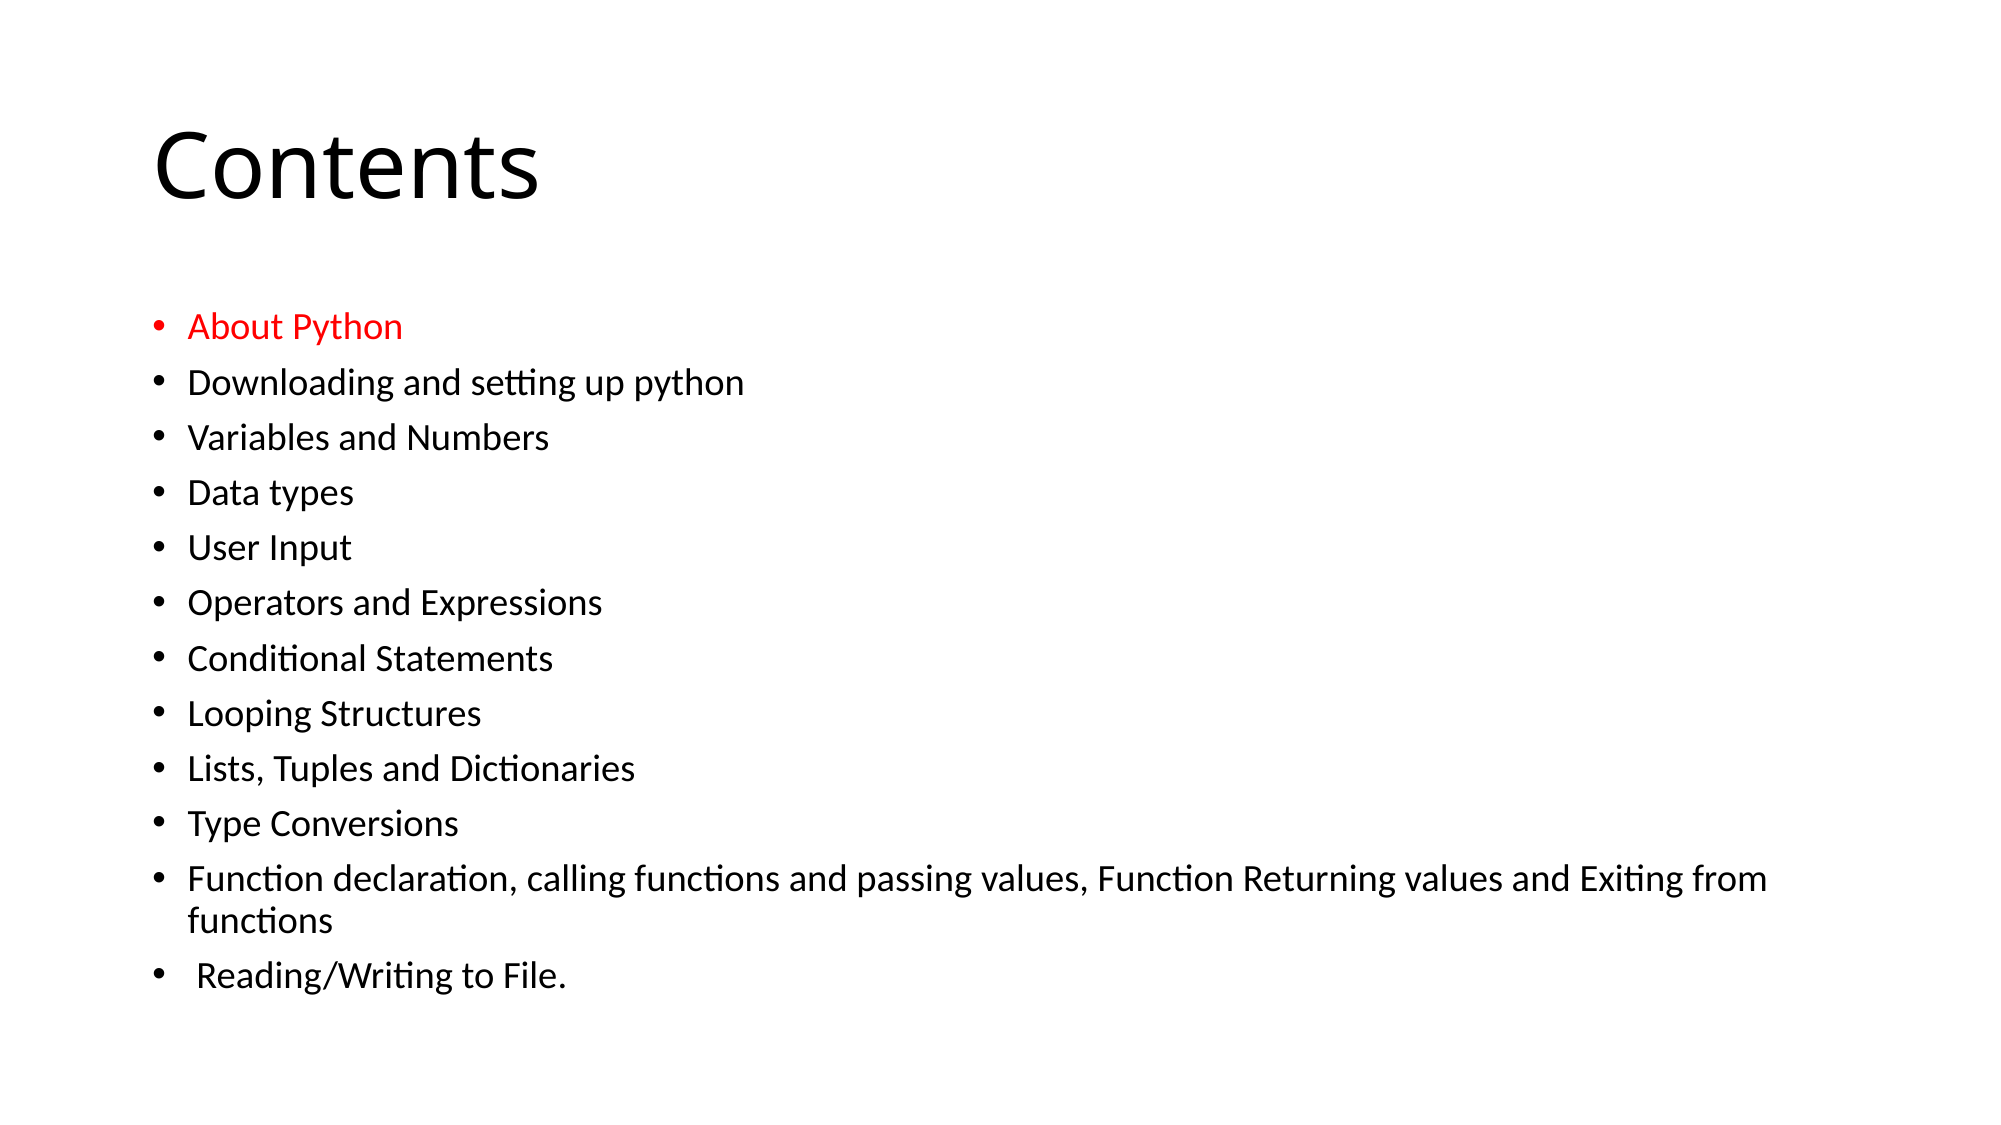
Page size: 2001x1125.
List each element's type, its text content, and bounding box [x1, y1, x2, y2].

list About Python Downloading and setting up python Variables and Numbers Data types User Input Operators and Expressions Conditional Statements Looping Structures Lists, Tuples and Dictionaries Type Conversions Function declaration, calling functions and passing values, Function Returning values and Exiting from functions Reading/Writing to File. [137, 299, 1863, 1014]
title Contents [137, 59, 1863, 278]
